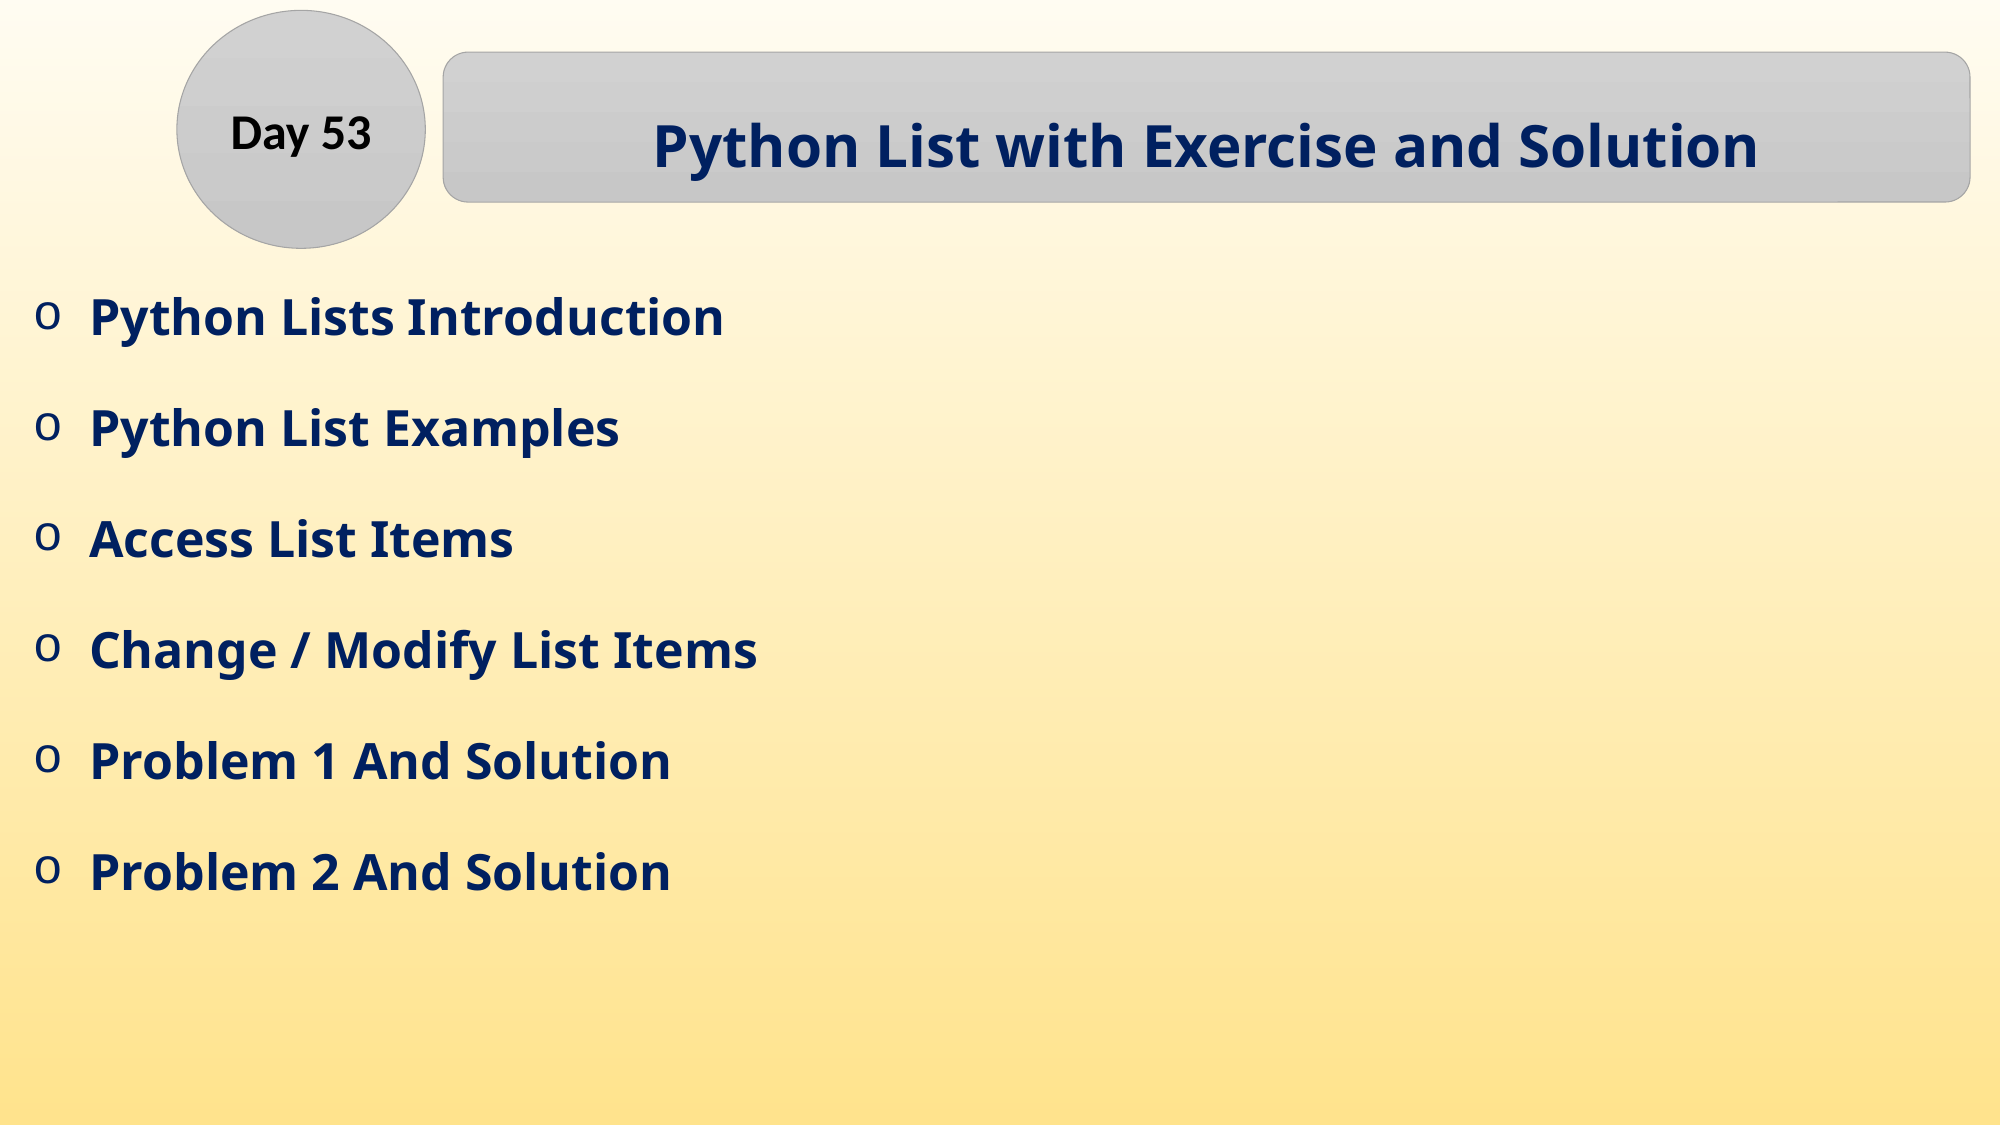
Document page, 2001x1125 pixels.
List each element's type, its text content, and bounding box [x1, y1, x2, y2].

text_box Python List with Exercise and Solution [442, 51, 1971, 203]
list Python Lists Introduction Python List Examples Access List Items Change / Modify List Items Problem 1 And Solution Problem 2 And Solution [17, 248, 1848, 1090]
text_box Day 53 [176, 9, 426, 249]
